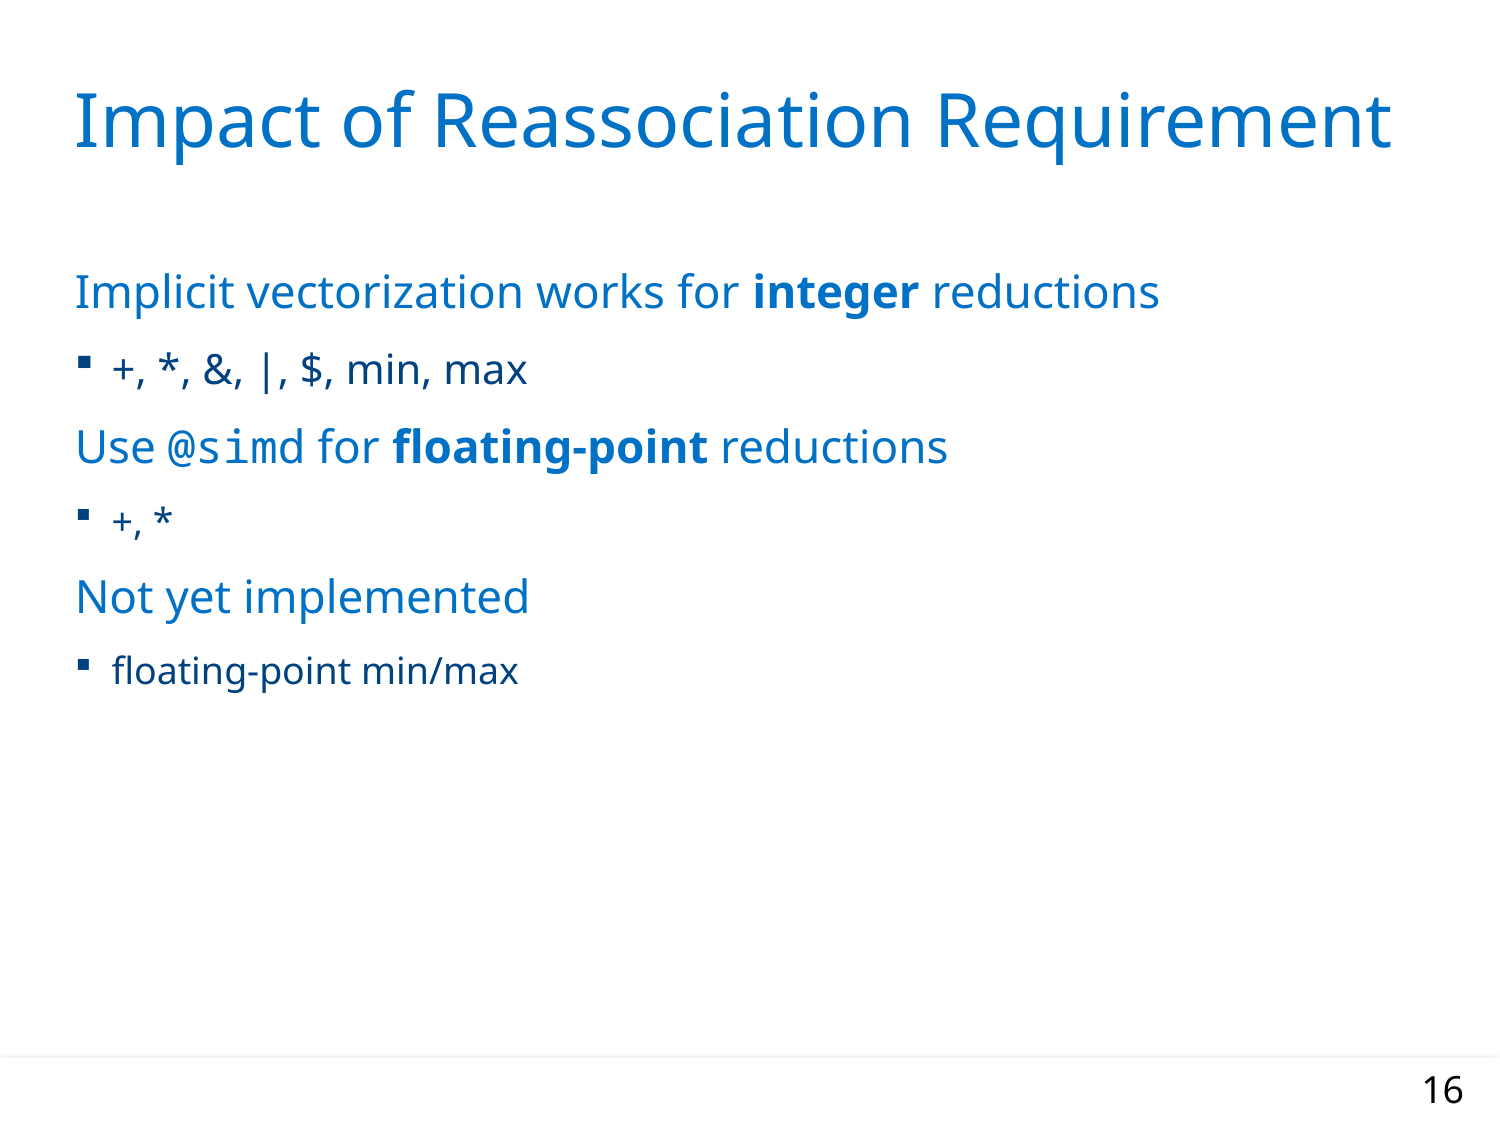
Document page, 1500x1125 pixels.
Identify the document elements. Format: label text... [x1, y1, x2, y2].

title Impact of Reassociation Requirement [74, 72, 1425, 261]
list Implicit vectorization works for integer reductions +, *, &, |, $, min, max Use @simd for floating-point reductions +, * Not yet implemented floating-point min/max [74, 262, 1425, 1013]
slide_number 16 [1406, 1059, 1500, 1119]
